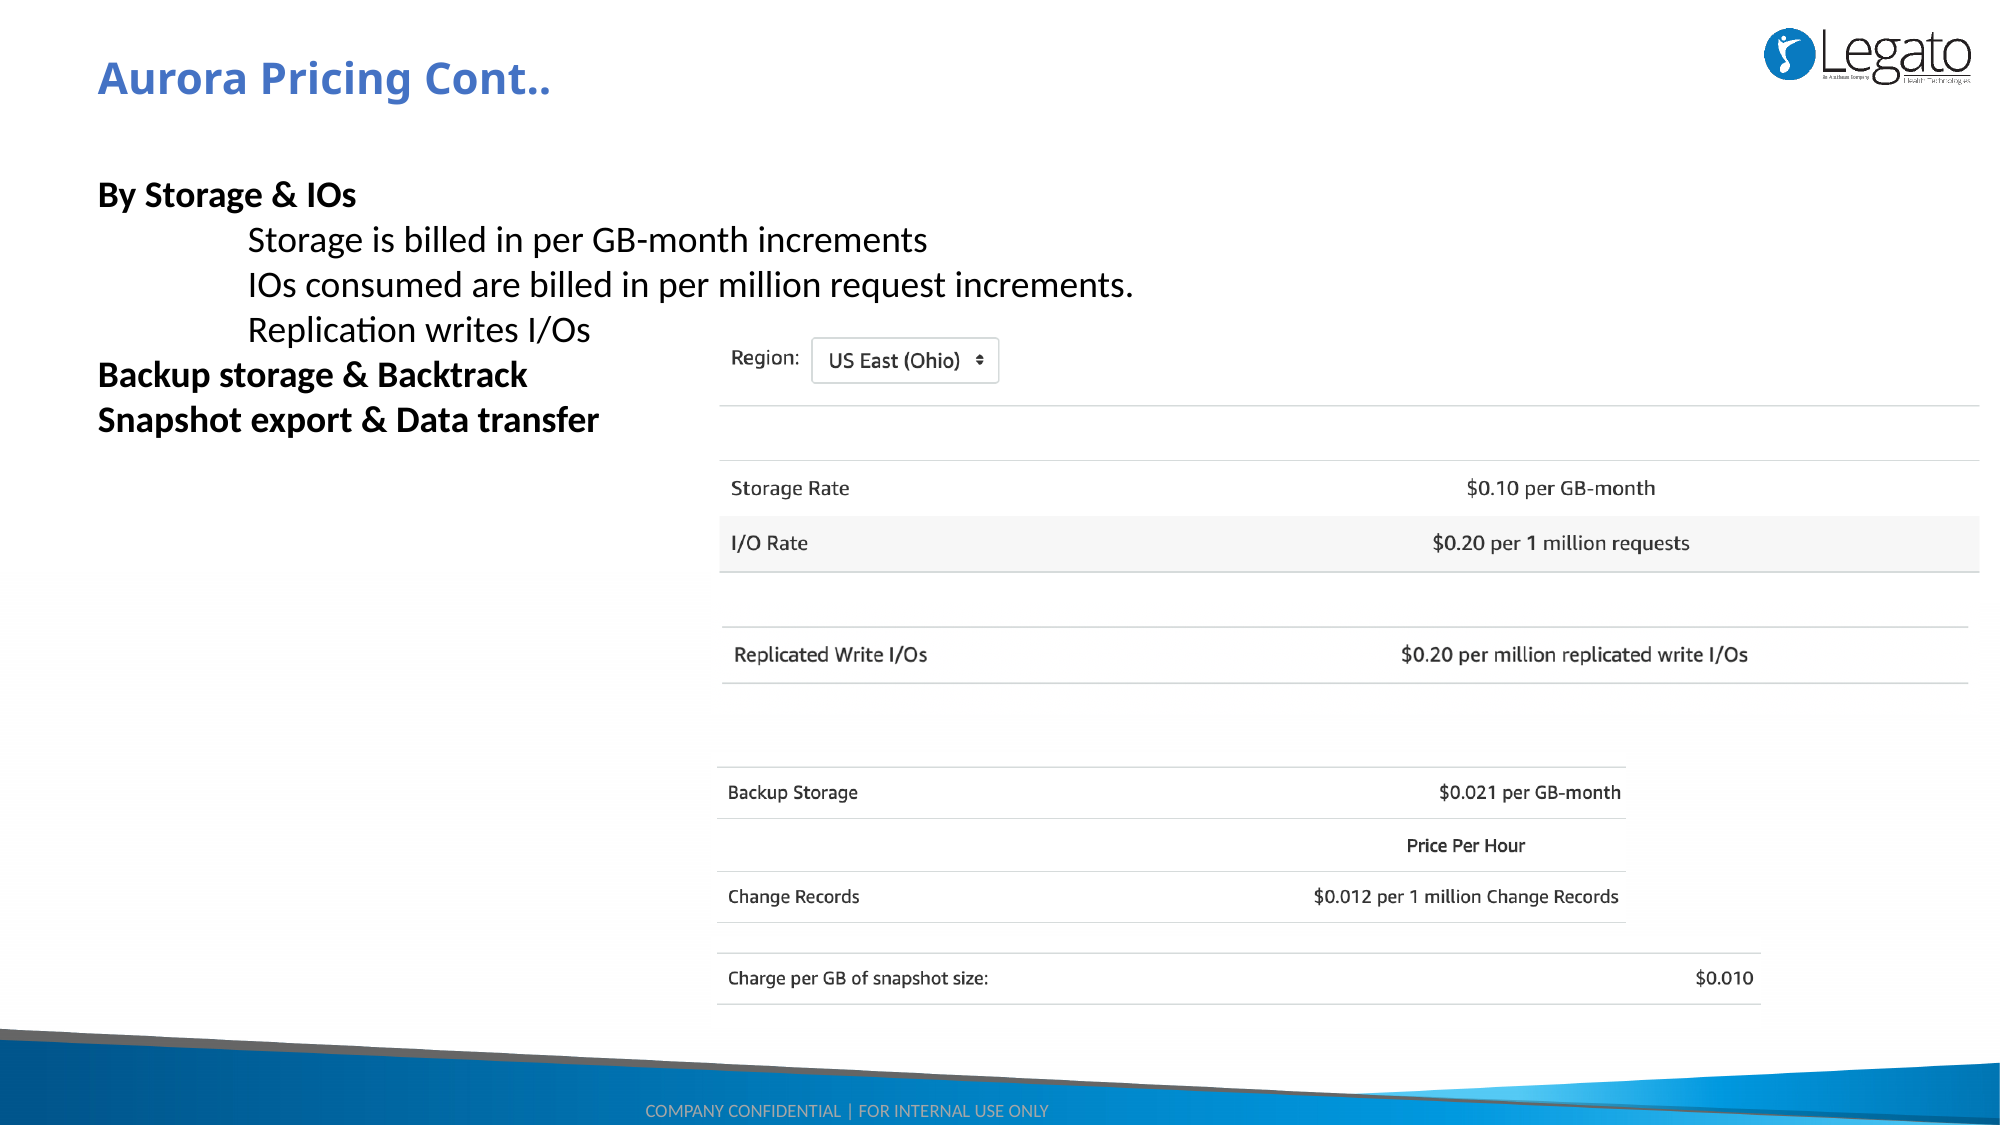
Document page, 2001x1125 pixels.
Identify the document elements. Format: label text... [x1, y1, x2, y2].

picture [708, 1113, 712, 1125]
text_box Aurora Pricing Cont.. [83, 43, 961, 111]
picture [706, 1072, 712, 1113]
picture [1764, 28, 1971, 85]
picture [657, 1106, 661, 1116]
picture [0, 314, 2000, 1125]
text_box By Storage & IOs Storage is billed in per GB-month increments IOs consumed are billed in per million request increments. Replication writes I/Os Backup storage & Backtrack Snapshot export & Data transfer [83, 163, 1412, 493]
